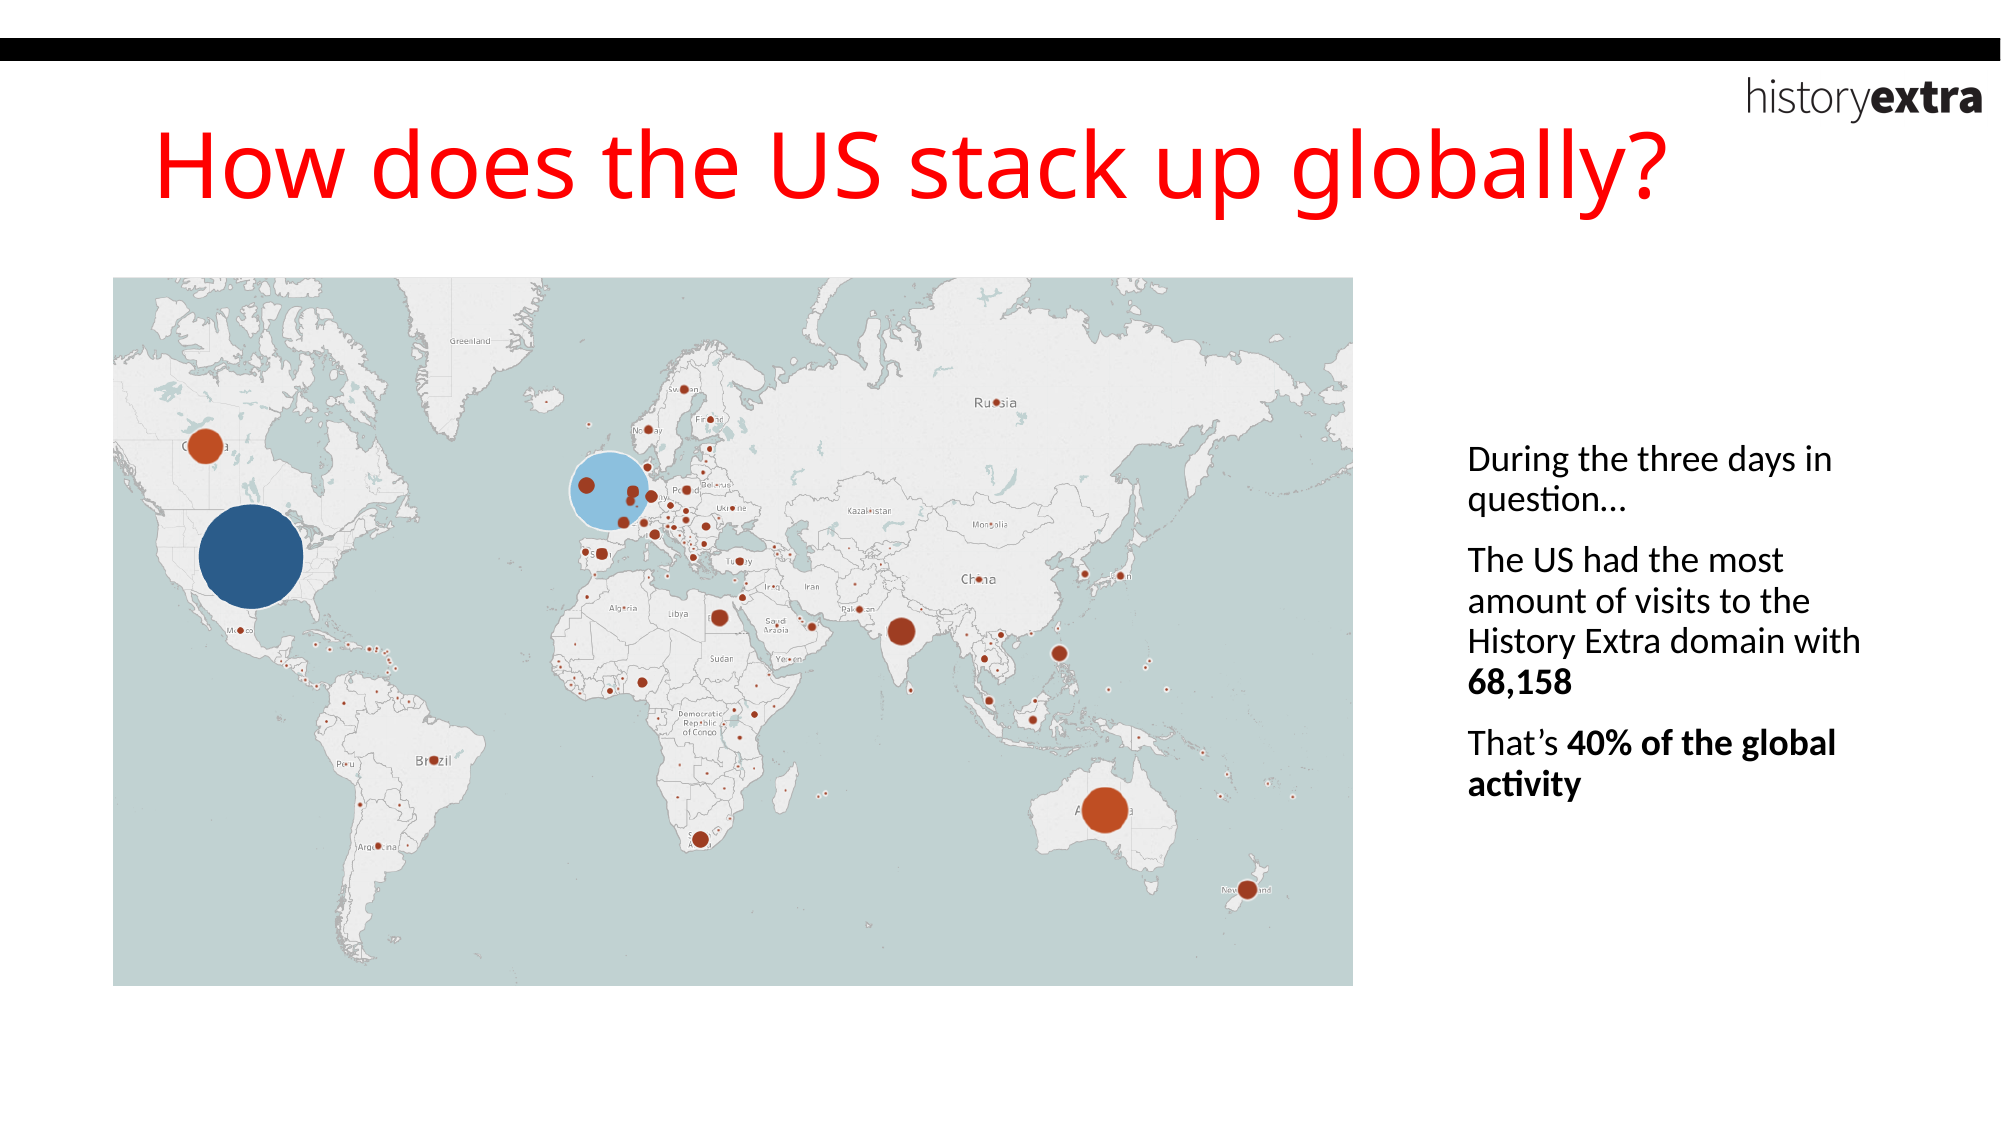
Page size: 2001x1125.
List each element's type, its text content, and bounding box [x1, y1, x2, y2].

text_box During the three days in question… The US had the most amount of visits to the History Extra domain with 68,158 That’s 40% of the global activity [1452, 431, 1910, 908]
picture [113, 277, 1353, 986]
title How does the US stack up globally? [137, 59, 1863, 278]
picture [1863, 70, 1988, 127]
